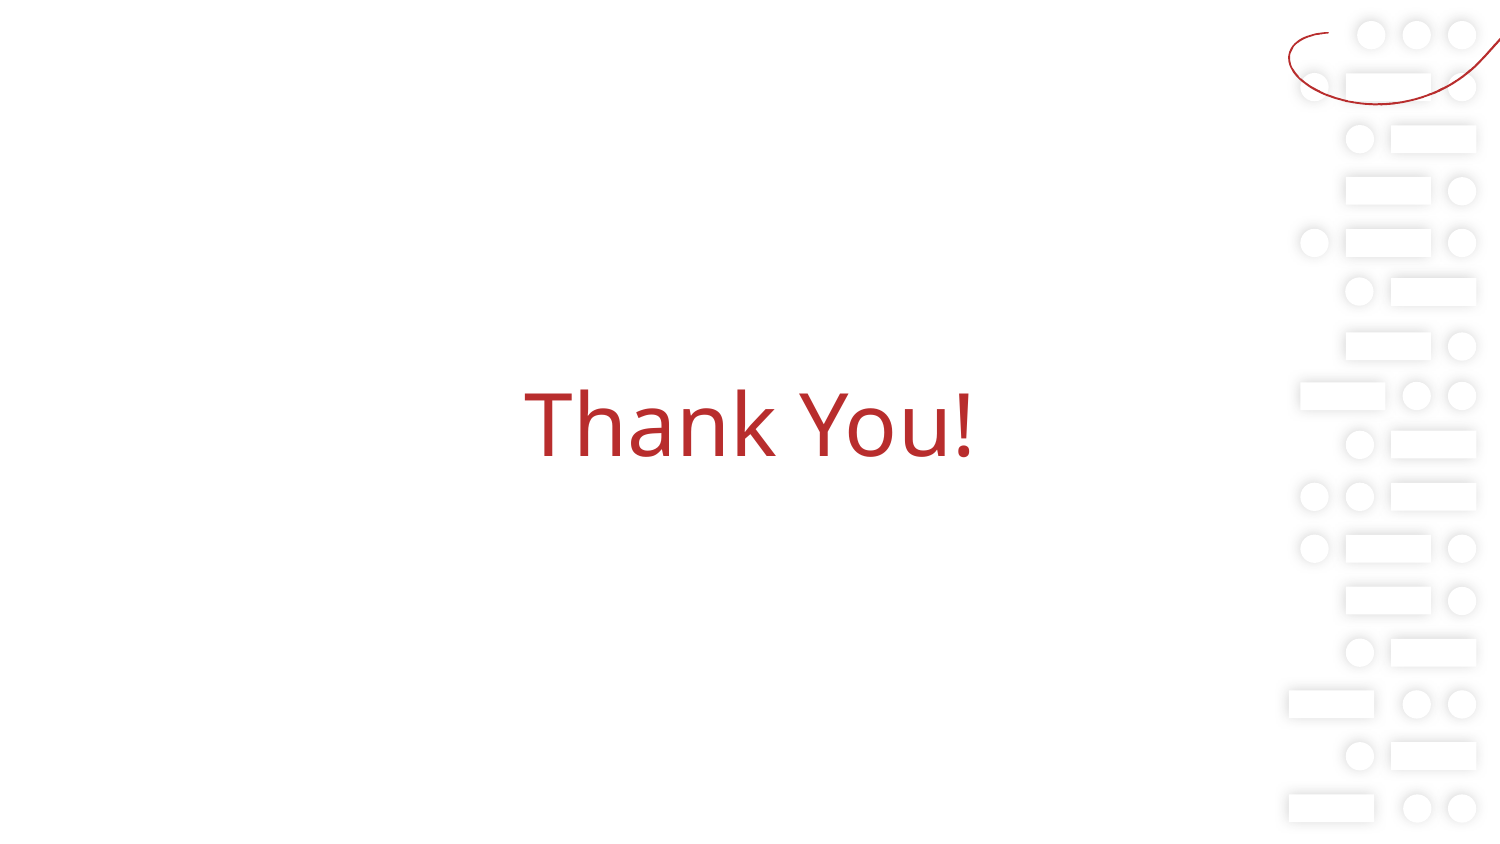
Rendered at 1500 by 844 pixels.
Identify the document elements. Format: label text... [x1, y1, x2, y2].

title Thank You! [143, 351, 1357, 493]
